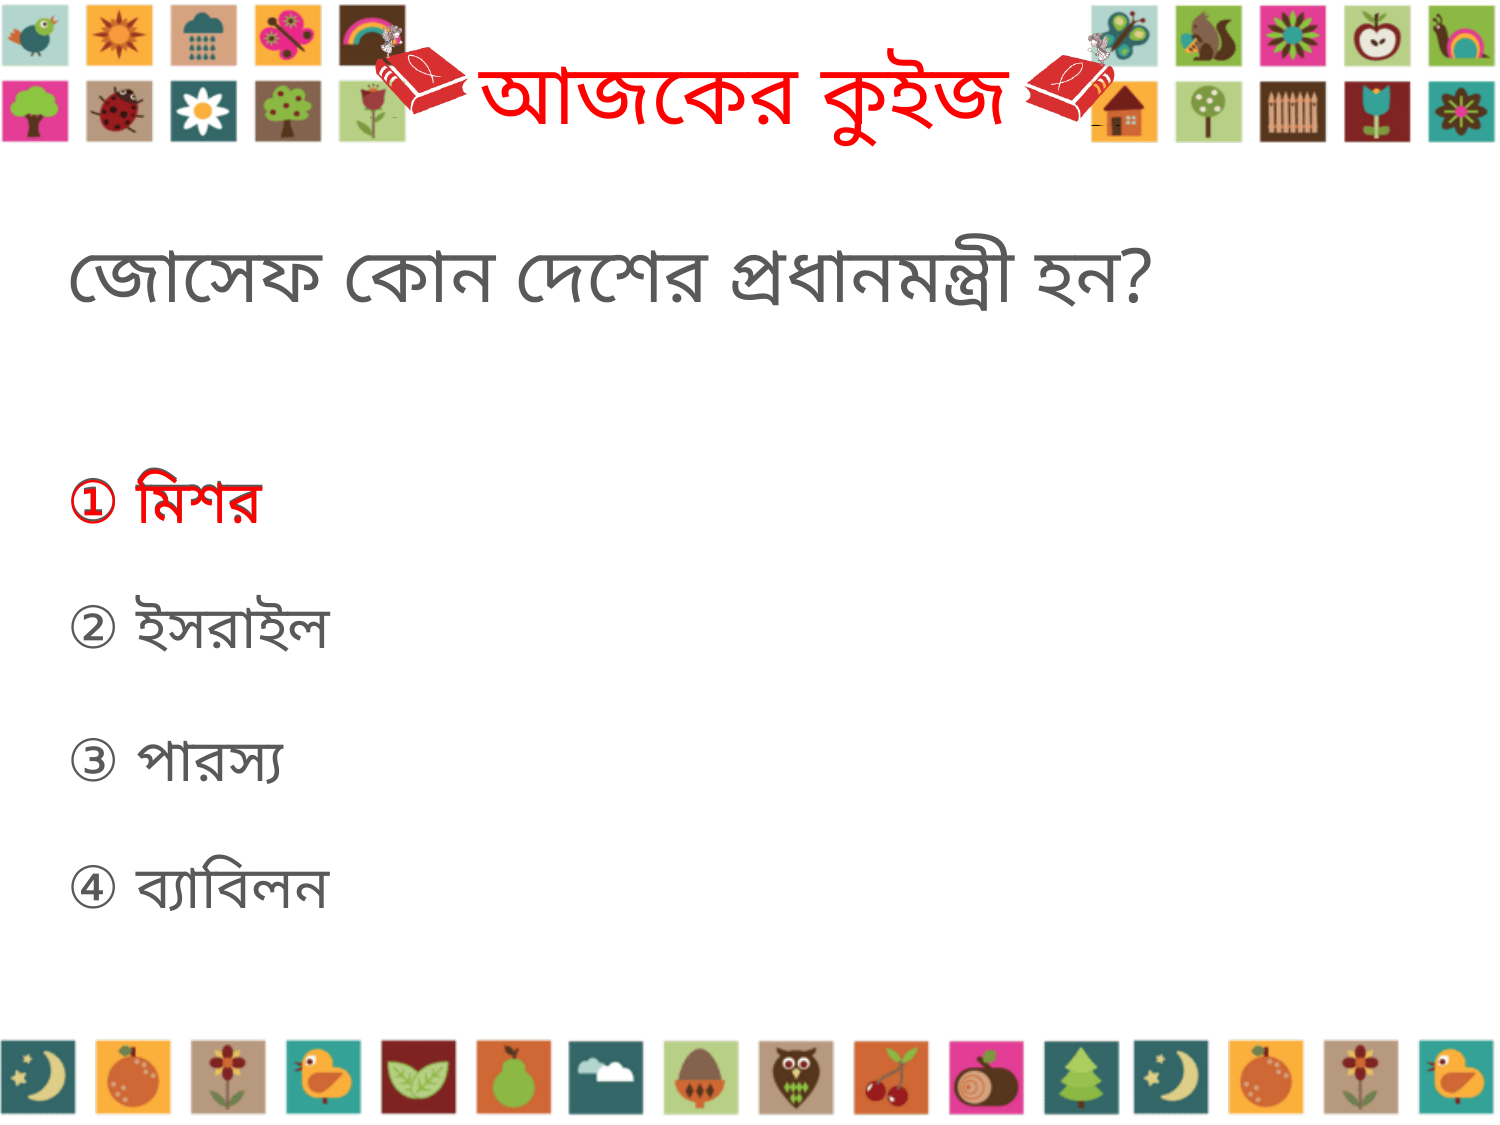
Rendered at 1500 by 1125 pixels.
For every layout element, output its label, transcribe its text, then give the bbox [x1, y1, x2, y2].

text_box জোসেফ কোন দেশের প্রধানমন্ত্রী হন? [53, 219, 1436, 325]
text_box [0, 1028, 1500, 1118]
picture [0, 3, 501, 150]
text_box ④ ব্যাবিলন [53, 842, 1483, 928]
text_box ② ইসরাইল [53, 582, 1436, 668]
text_box ③ পারস্য [53, 716, 1483, 801]
text_box ① মিশর [53, 457, 1483, 543]
text_box আজকের কুইজ [424, 33, 1077, 149]
picture [993, 3, 1500, 150]
